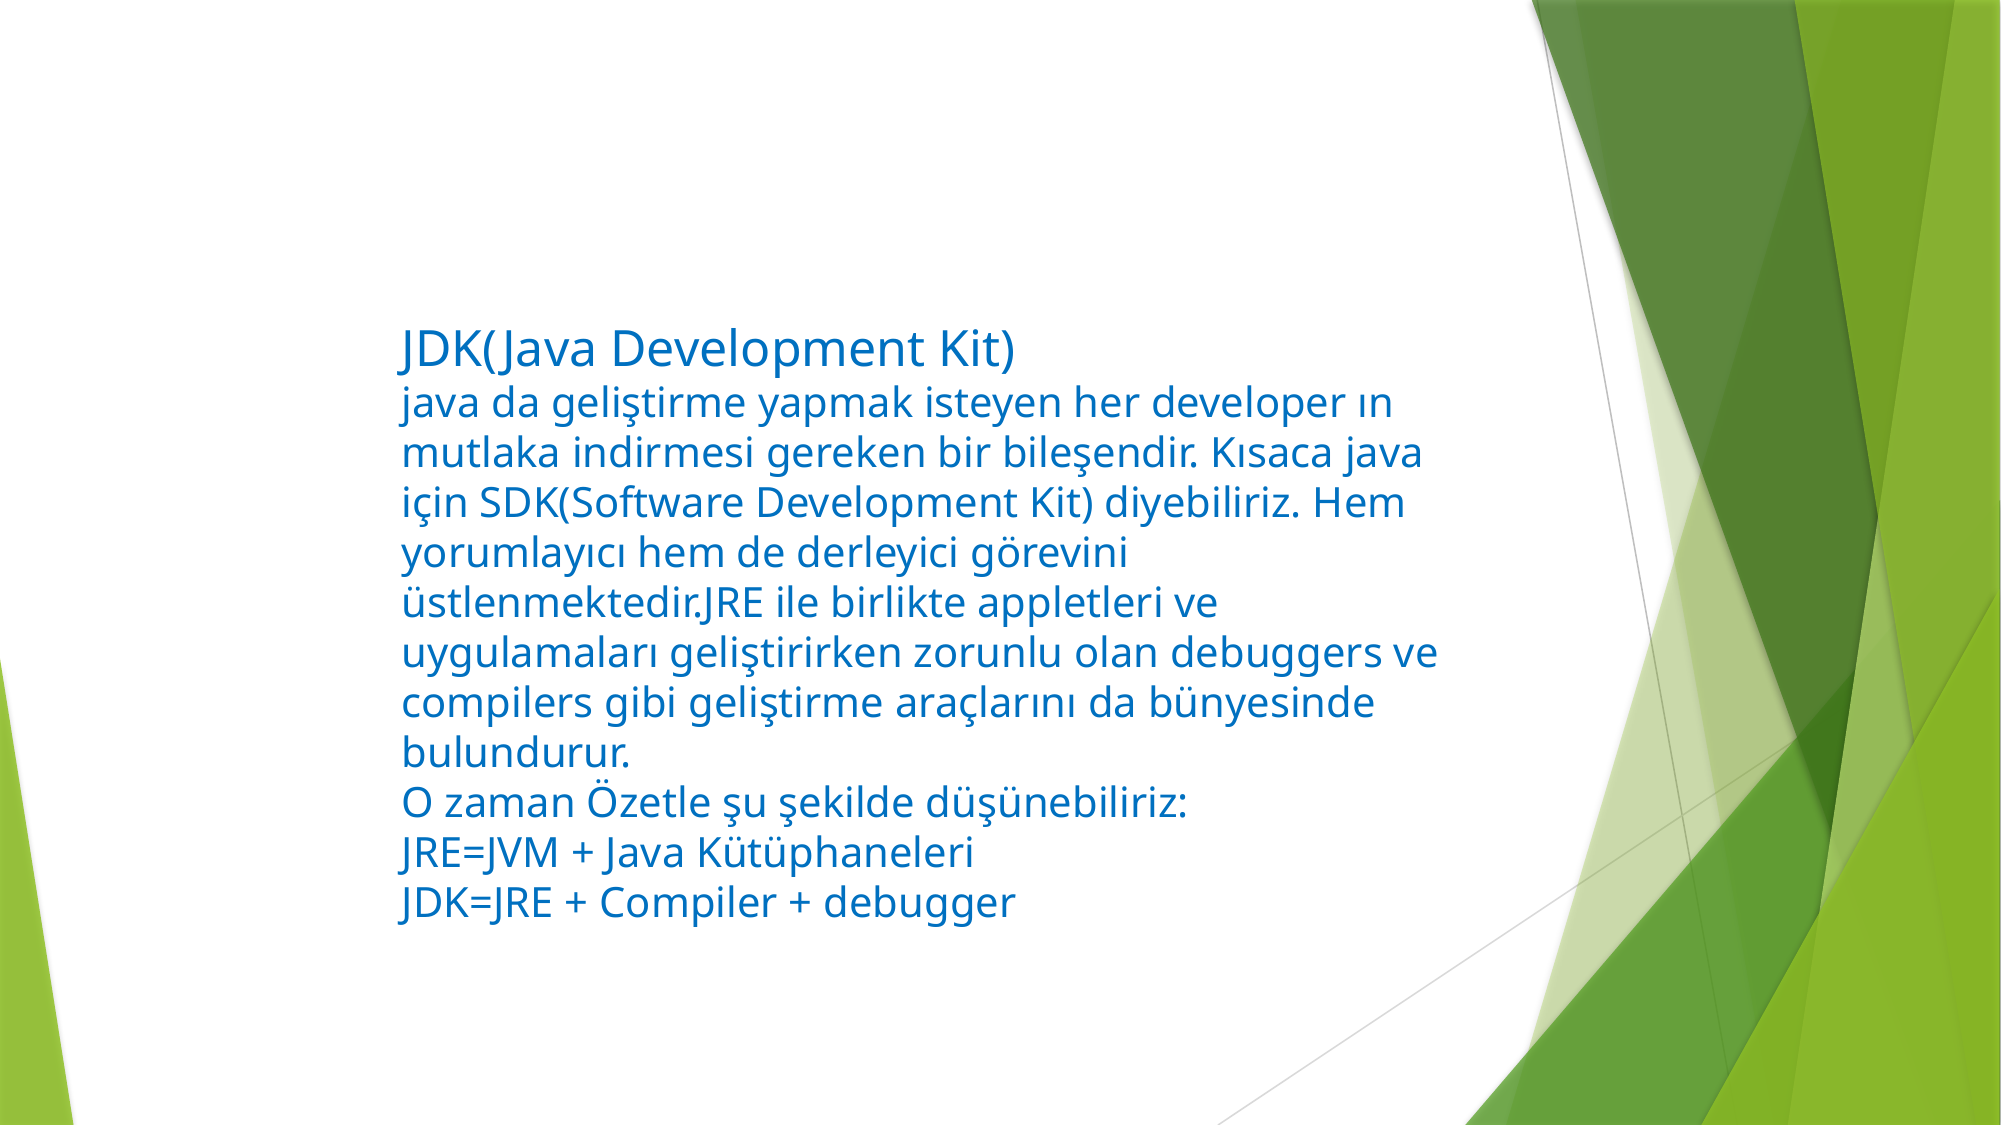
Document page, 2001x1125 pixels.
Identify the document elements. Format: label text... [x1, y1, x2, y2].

text_box JDK(Java Development Kit) java da geliştirme yapmak isteyen her developer ın mutlaka indirmesi gereken bir bileşendir. Kısaca java için SDK(Software Development Kit) diyebiliriz. Hem yorumlayıcı hem de derleyici görevini üstlenmektedir.JRE ile birlikte appletleri ve uygulamaları geliştirirken zorunlu olan debuggers ve compilers gibi geliştirme araçlarını da bünyesinde bulundurur. O zaman Özetle şu şekilde düşünebiliriz: JRE=JVM + Java Kütüphaneleri JDK=JRE + Compiler + debugger [386, 308, 1492, 934]
